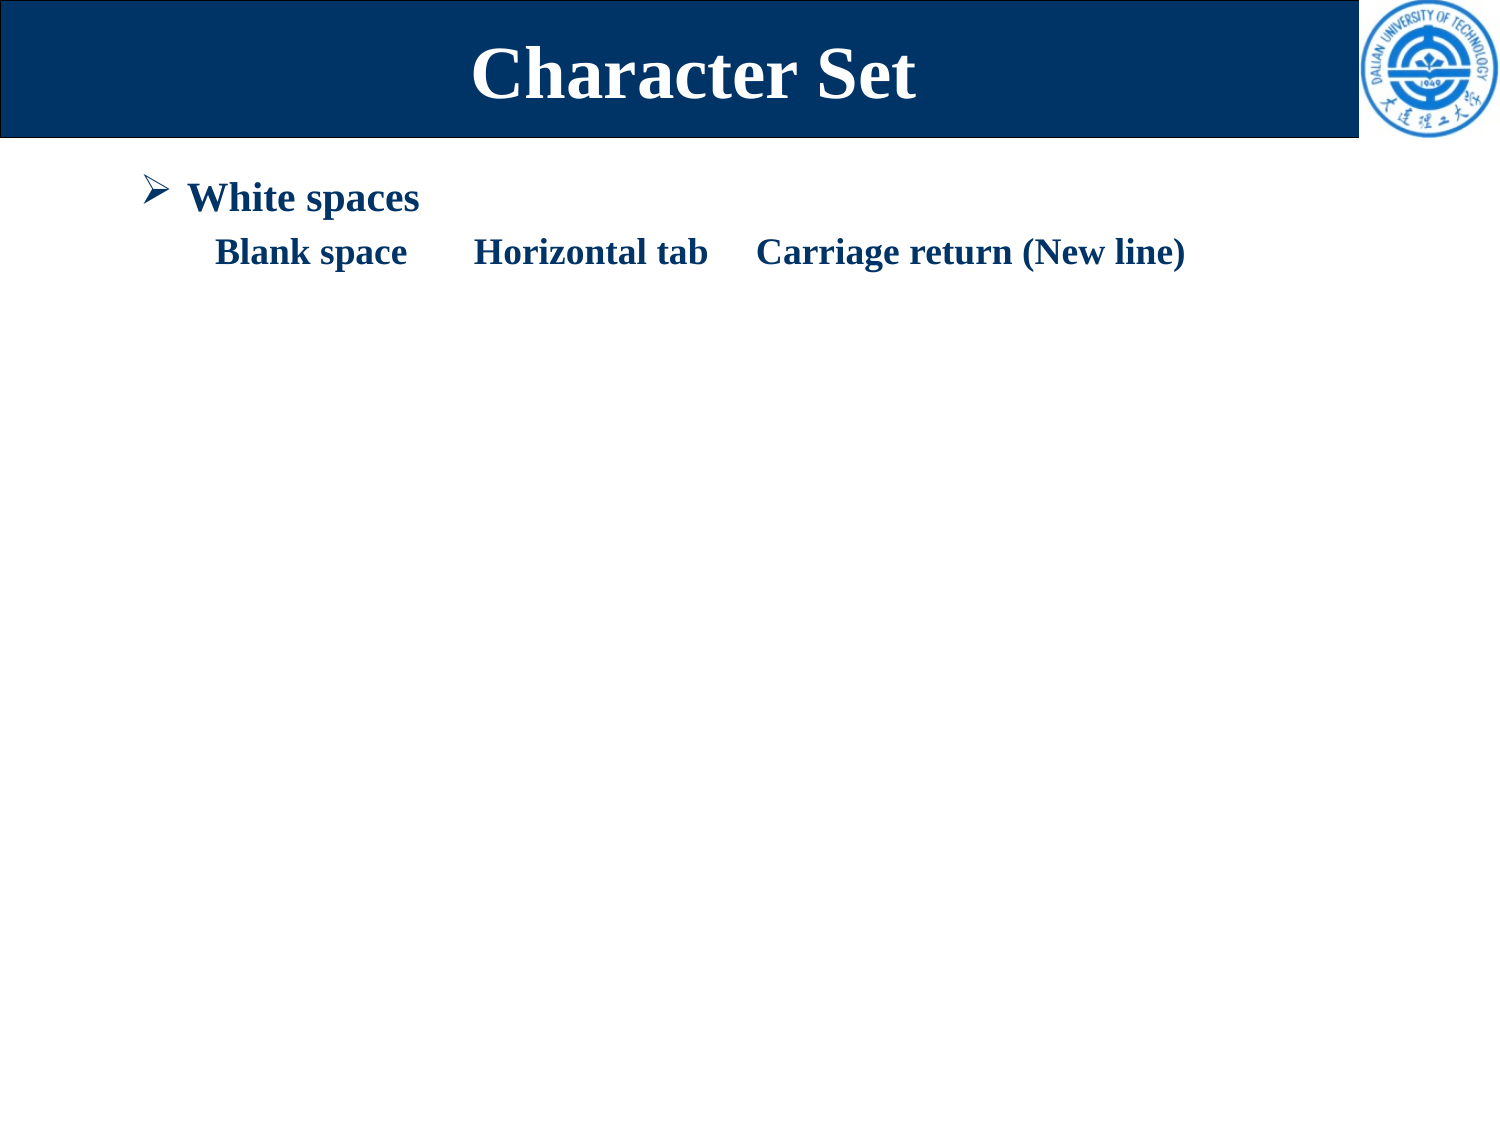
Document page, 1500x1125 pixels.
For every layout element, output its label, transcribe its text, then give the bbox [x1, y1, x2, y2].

picture [1359, 0, 1500, 138]
list White spaces Blank space Horizontal tab Carriage return (New line) [50, 162, 1463, 1088]
title Character Set [37, 12, 1350, 125]
